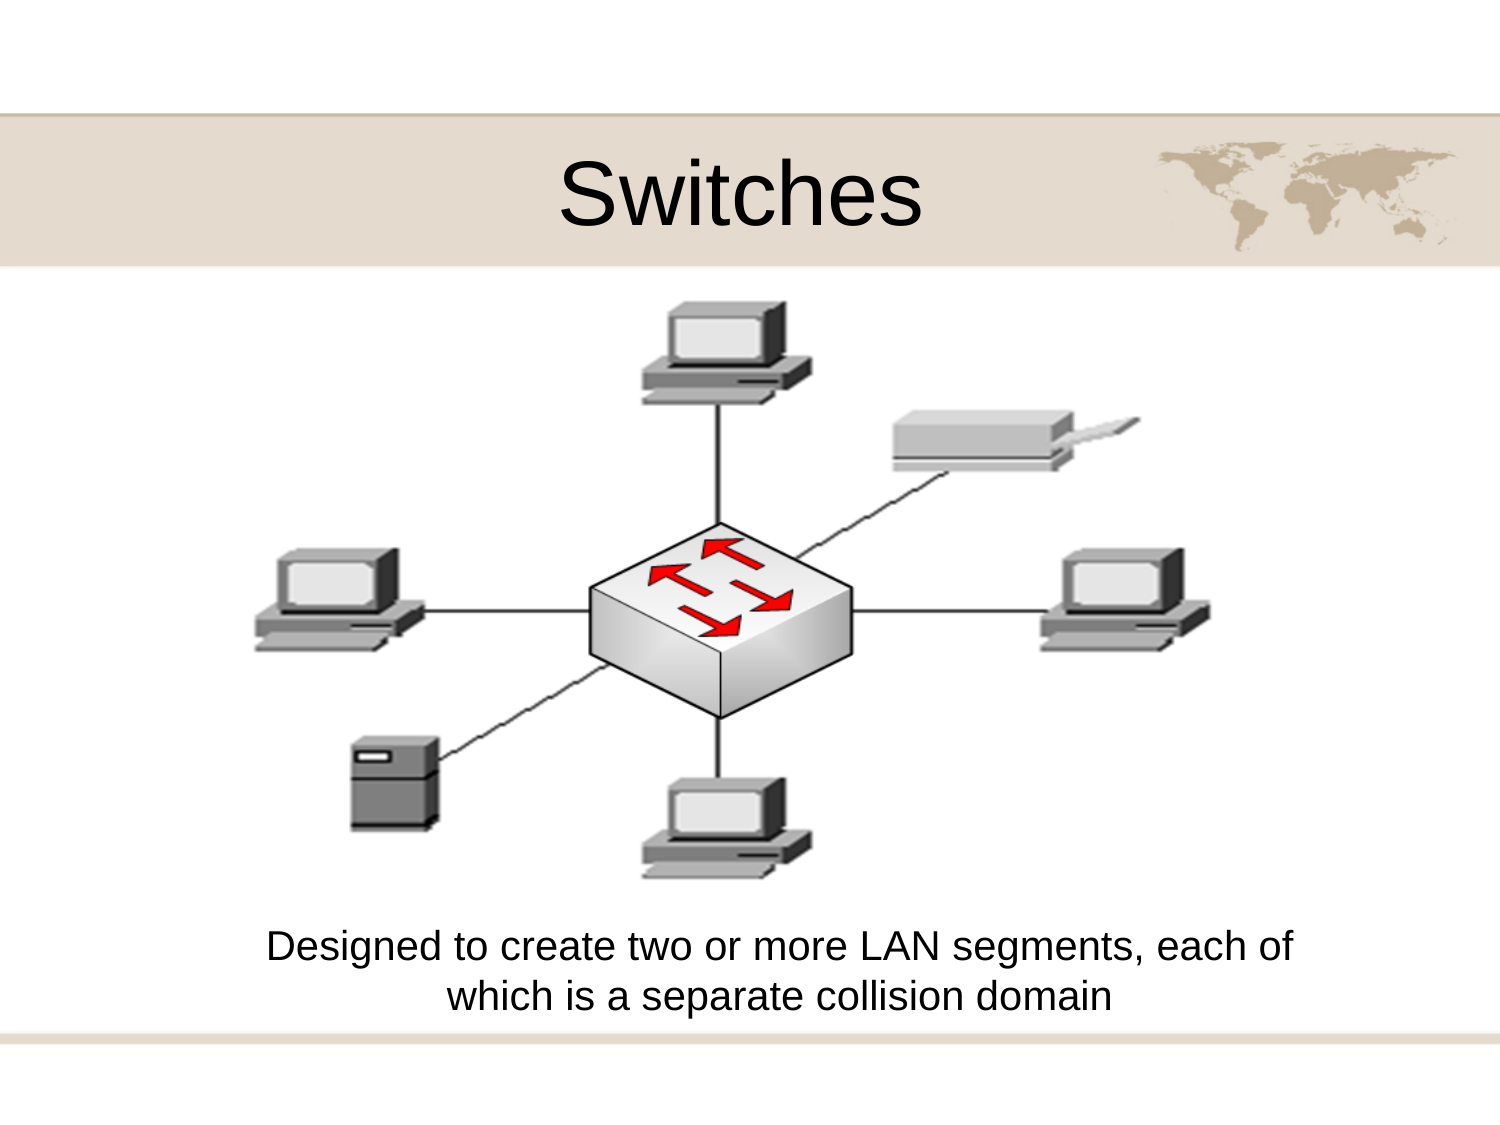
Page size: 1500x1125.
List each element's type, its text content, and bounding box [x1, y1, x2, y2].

title Switches [117, 113, 1392, 264]
text_box Designed to create two or more LAN segments, each of which is a separate collision domain [211, 912, 1349, 1025]
picture [0, 0, 1500, 1125]
